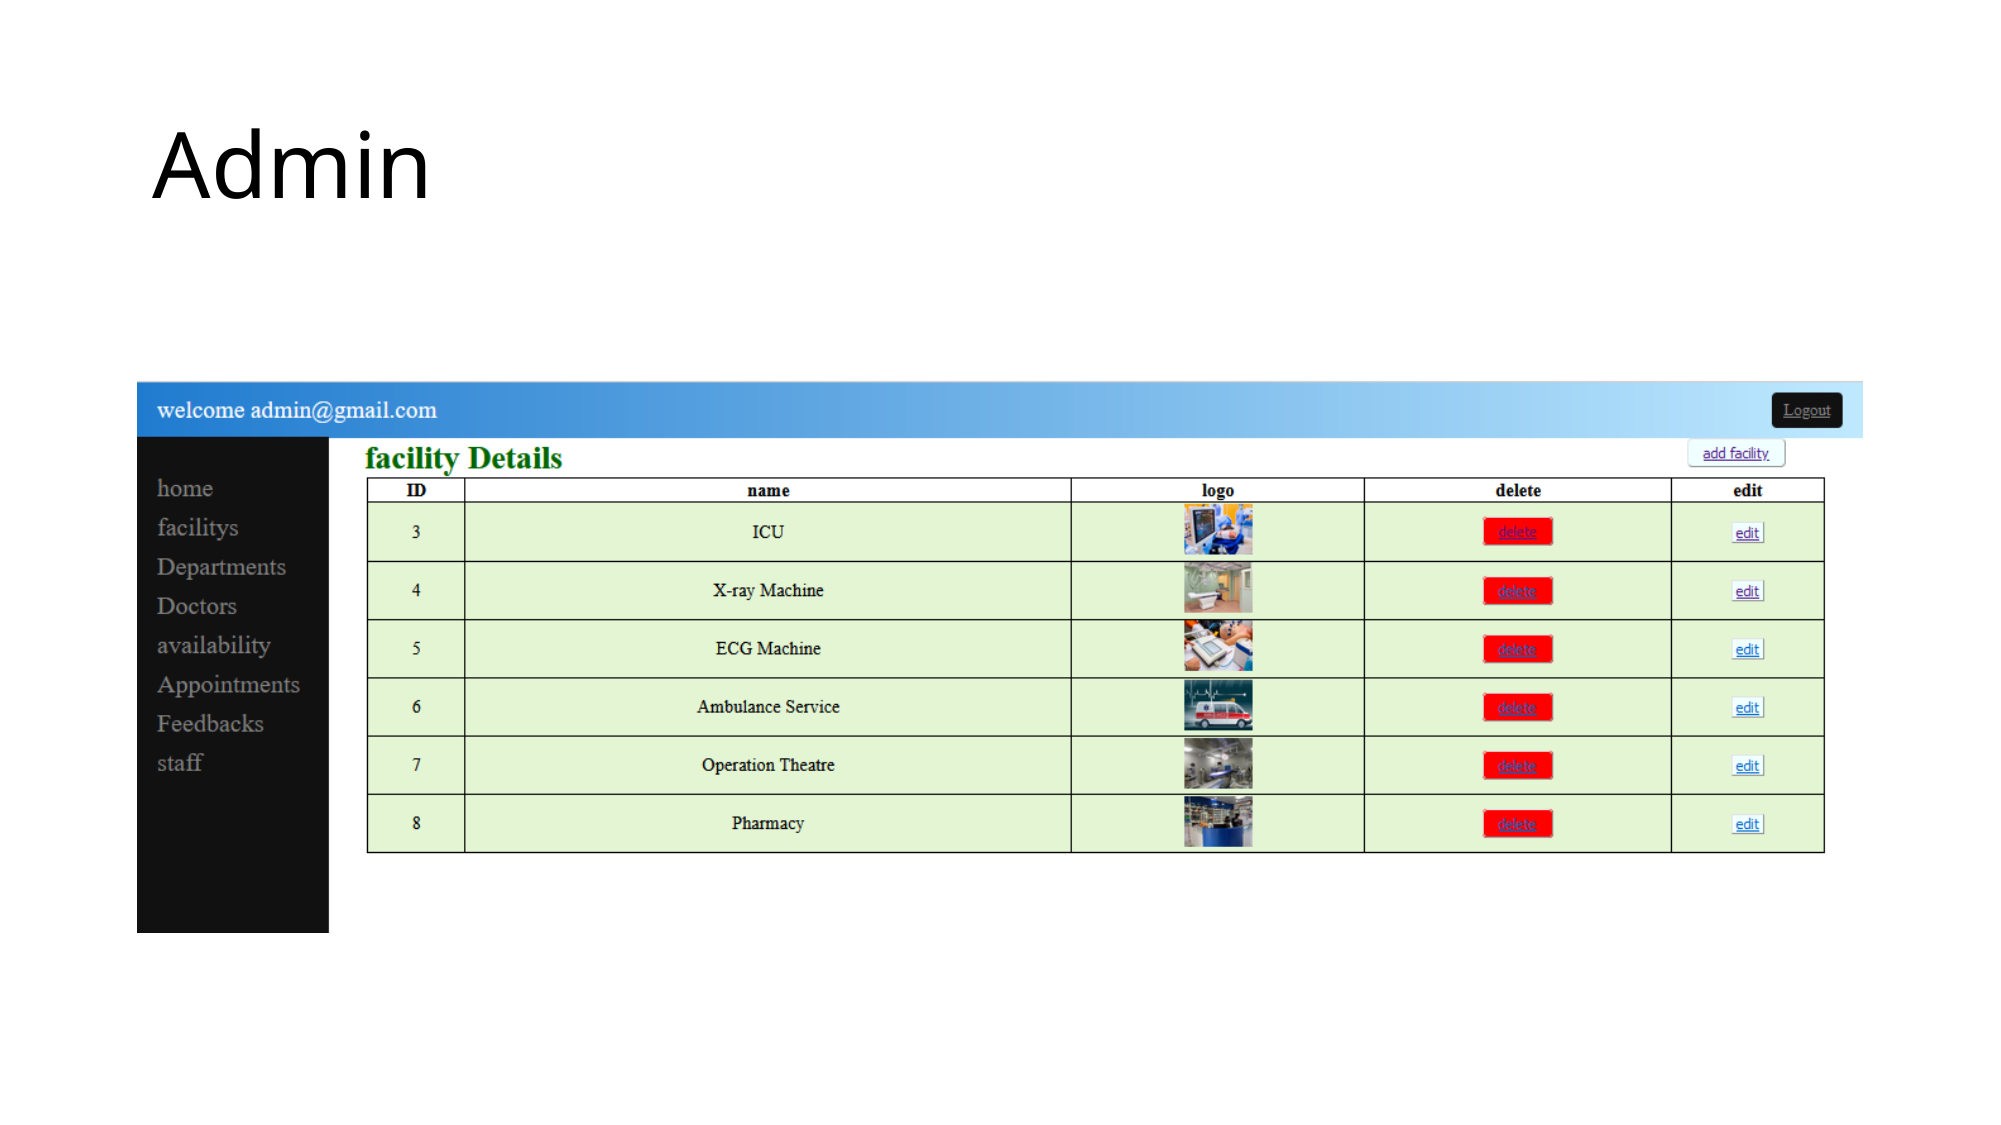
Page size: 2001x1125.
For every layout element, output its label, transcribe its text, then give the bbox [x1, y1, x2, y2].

title Admin [137, 59, 1863, 278]
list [137, 380, 1863, 933]
